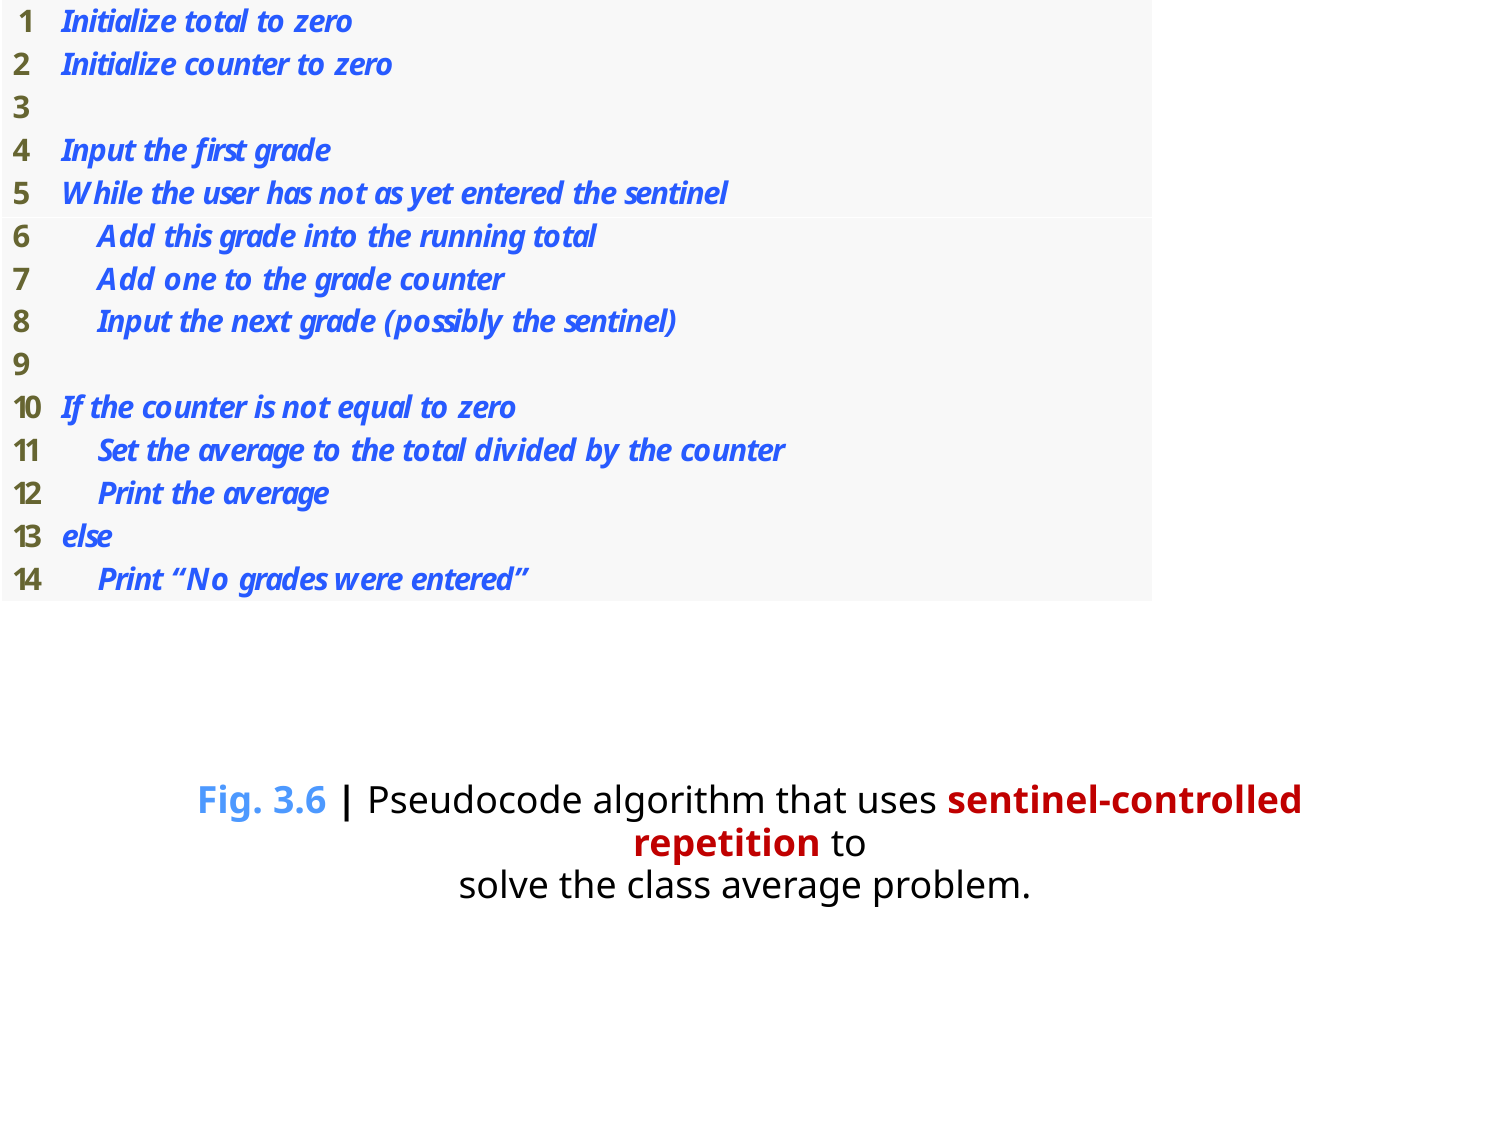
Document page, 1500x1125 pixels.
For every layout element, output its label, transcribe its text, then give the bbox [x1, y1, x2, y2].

text_box Fig. 3.6 | Pseudocode algorithm that uses sentinel-controlled repetition to solve the class average problem. [93, 779, 1407, 915]
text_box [0, 0, 1152, 614]
